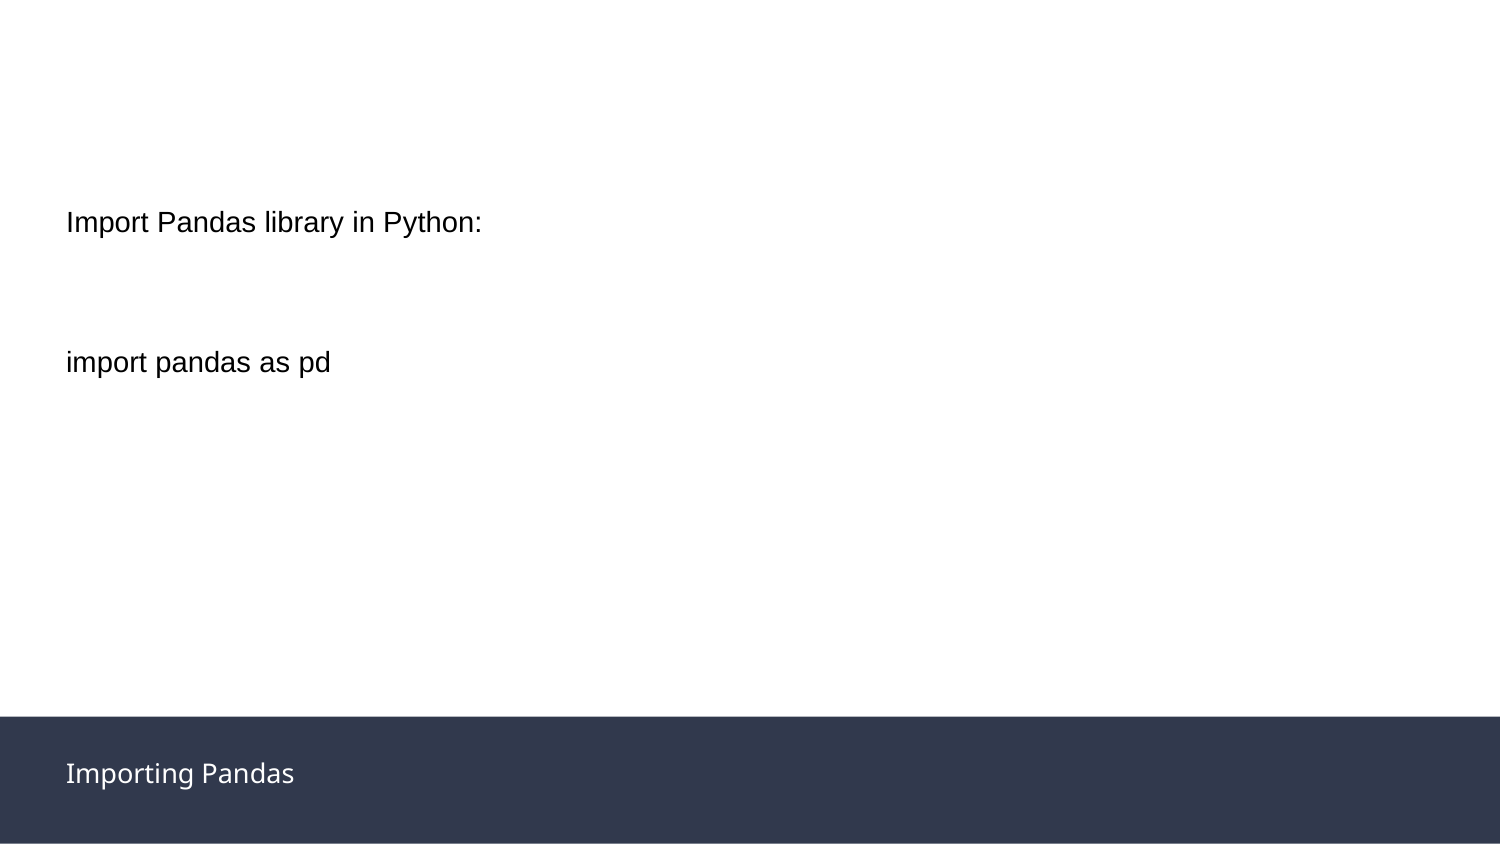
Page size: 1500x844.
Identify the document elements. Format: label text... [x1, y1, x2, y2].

text_box Import Pandas library in Python: import pandas as pd [51, 188, 942, 394]
list Importing Pandas [51, 741, 1361, 818]
